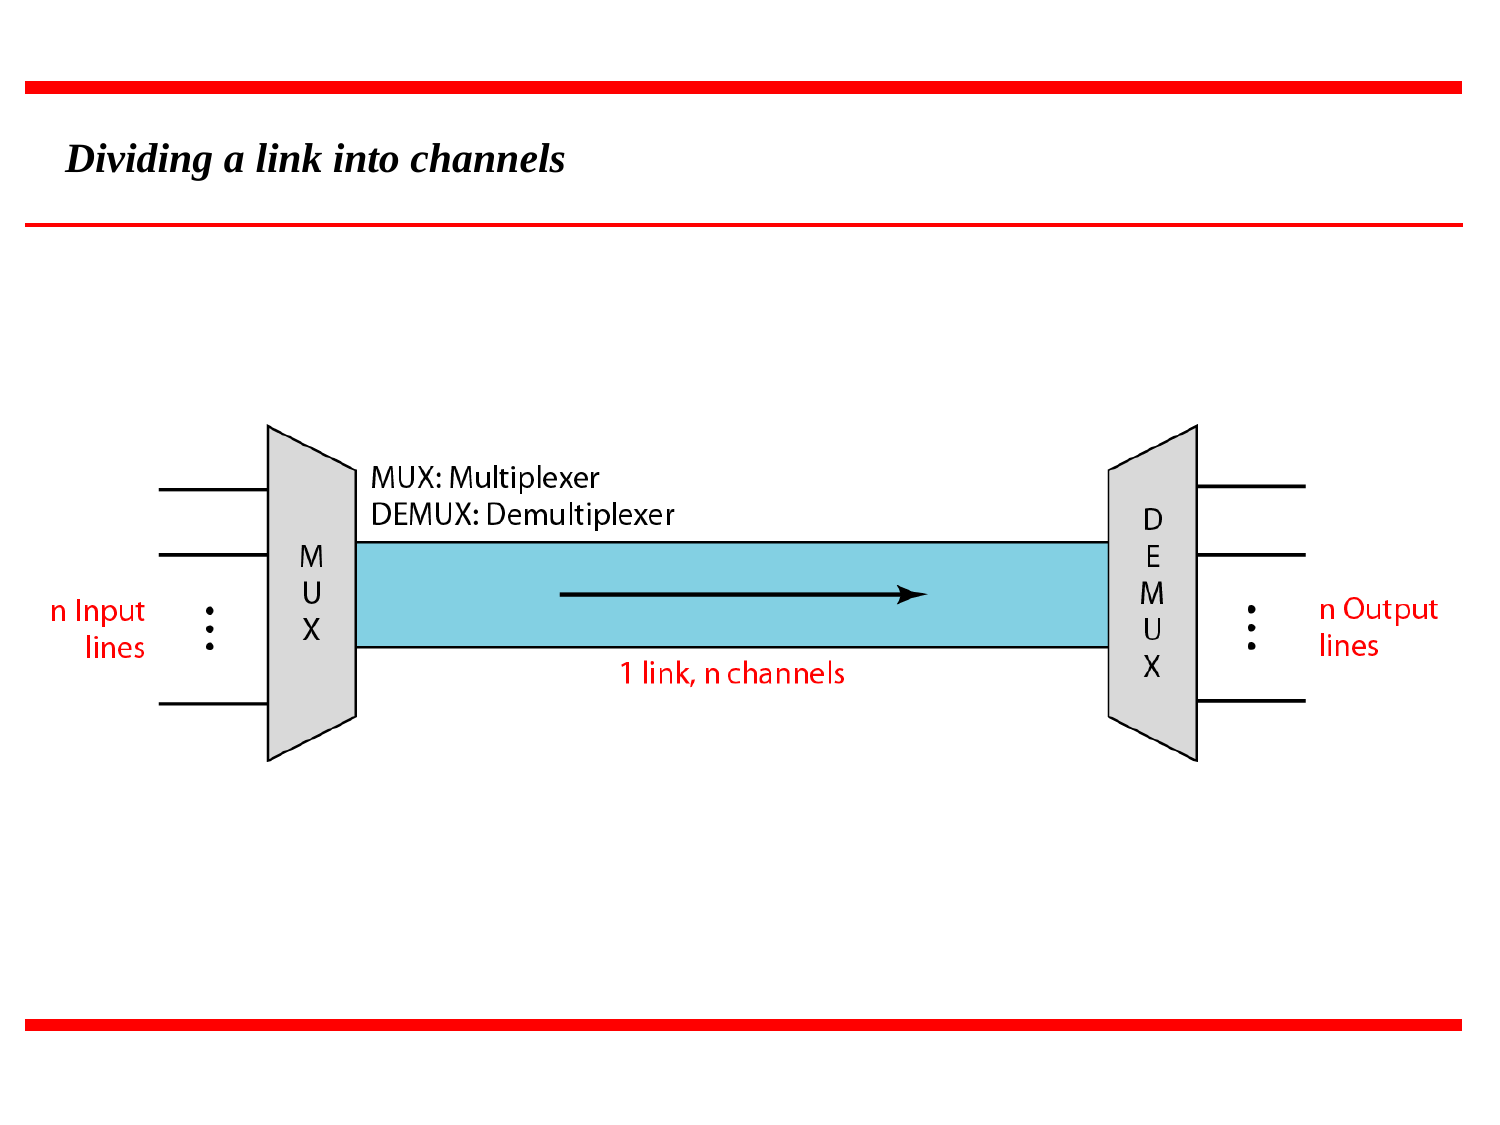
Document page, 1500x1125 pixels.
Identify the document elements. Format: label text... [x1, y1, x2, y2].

picture [52, 424, 1438, 762]
title Dividing a link into channels [62, 128, 567, 320]
